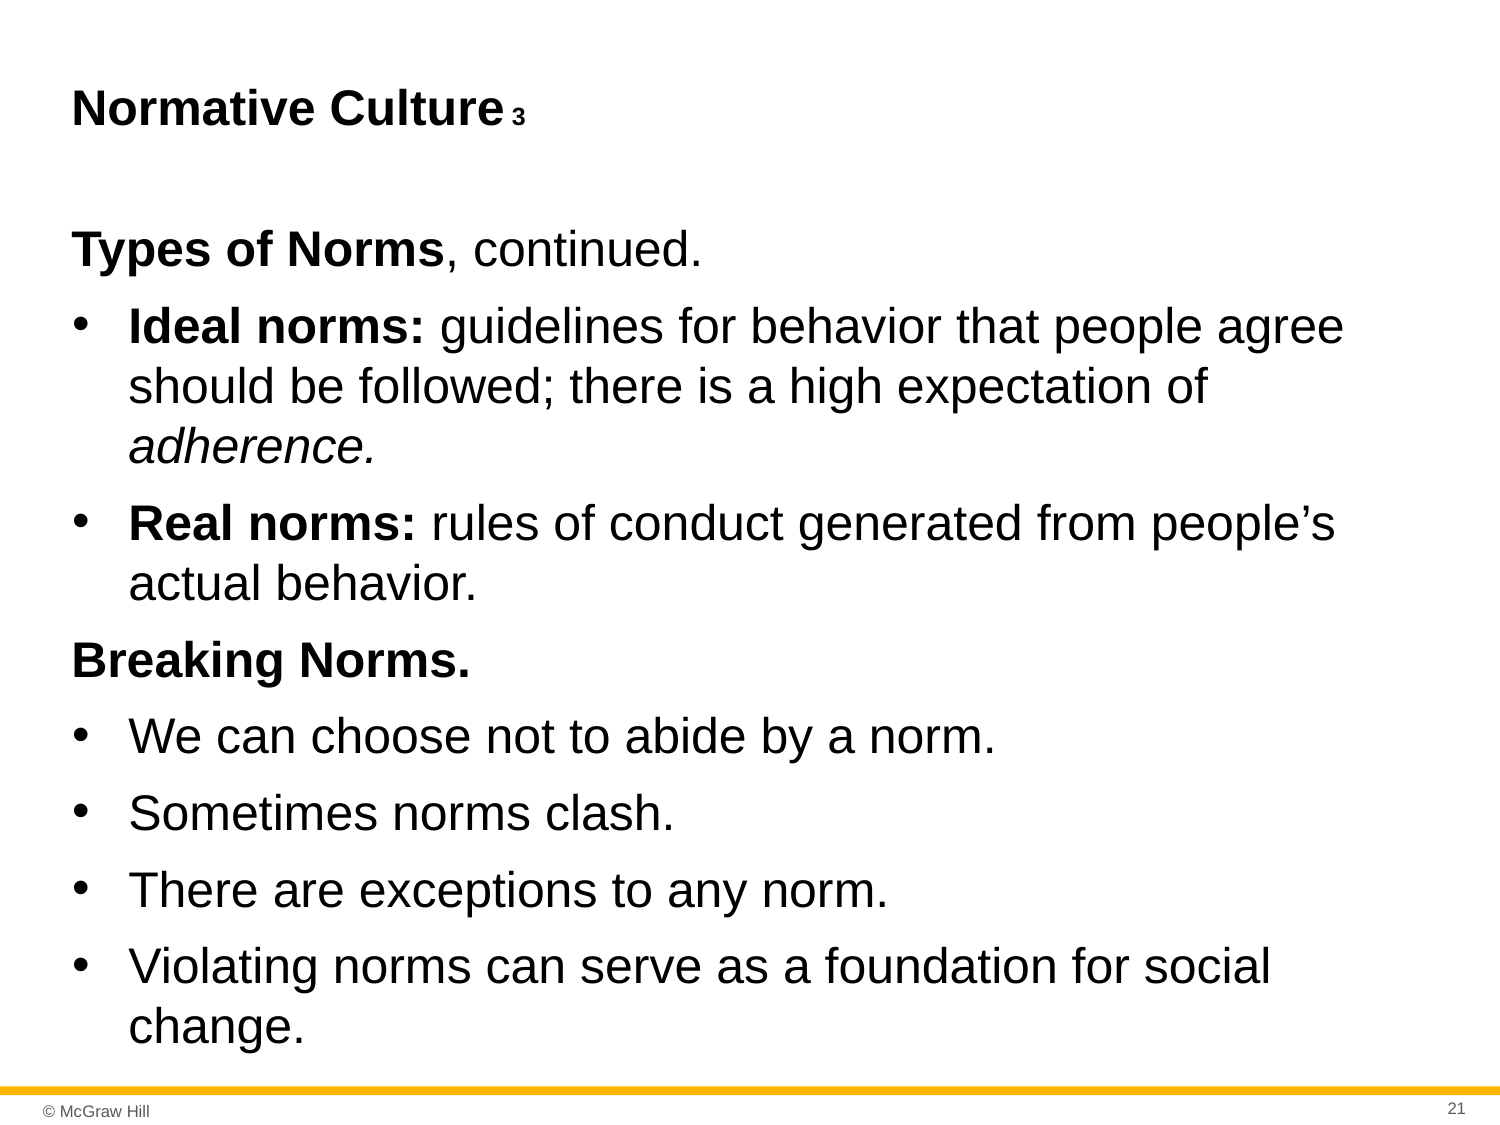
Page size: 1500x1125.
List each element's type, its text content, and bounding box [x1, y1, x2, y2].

list Types of Norms, continued. Ideal norms: guidelines for behavior that people agree should be followed; there is a high expectation of adherence. Real norms: rules of conduct generated from people’s actual behavior. Breaking Norms. We can choose not to abide by a norm. Sometimes norms clash. There are exceptions to any norm. Violating norms can serve as a foundation for social change. [56, 209, 1444, 1063]
title Normative Culture 3 [56, 50, 1444, 162]
